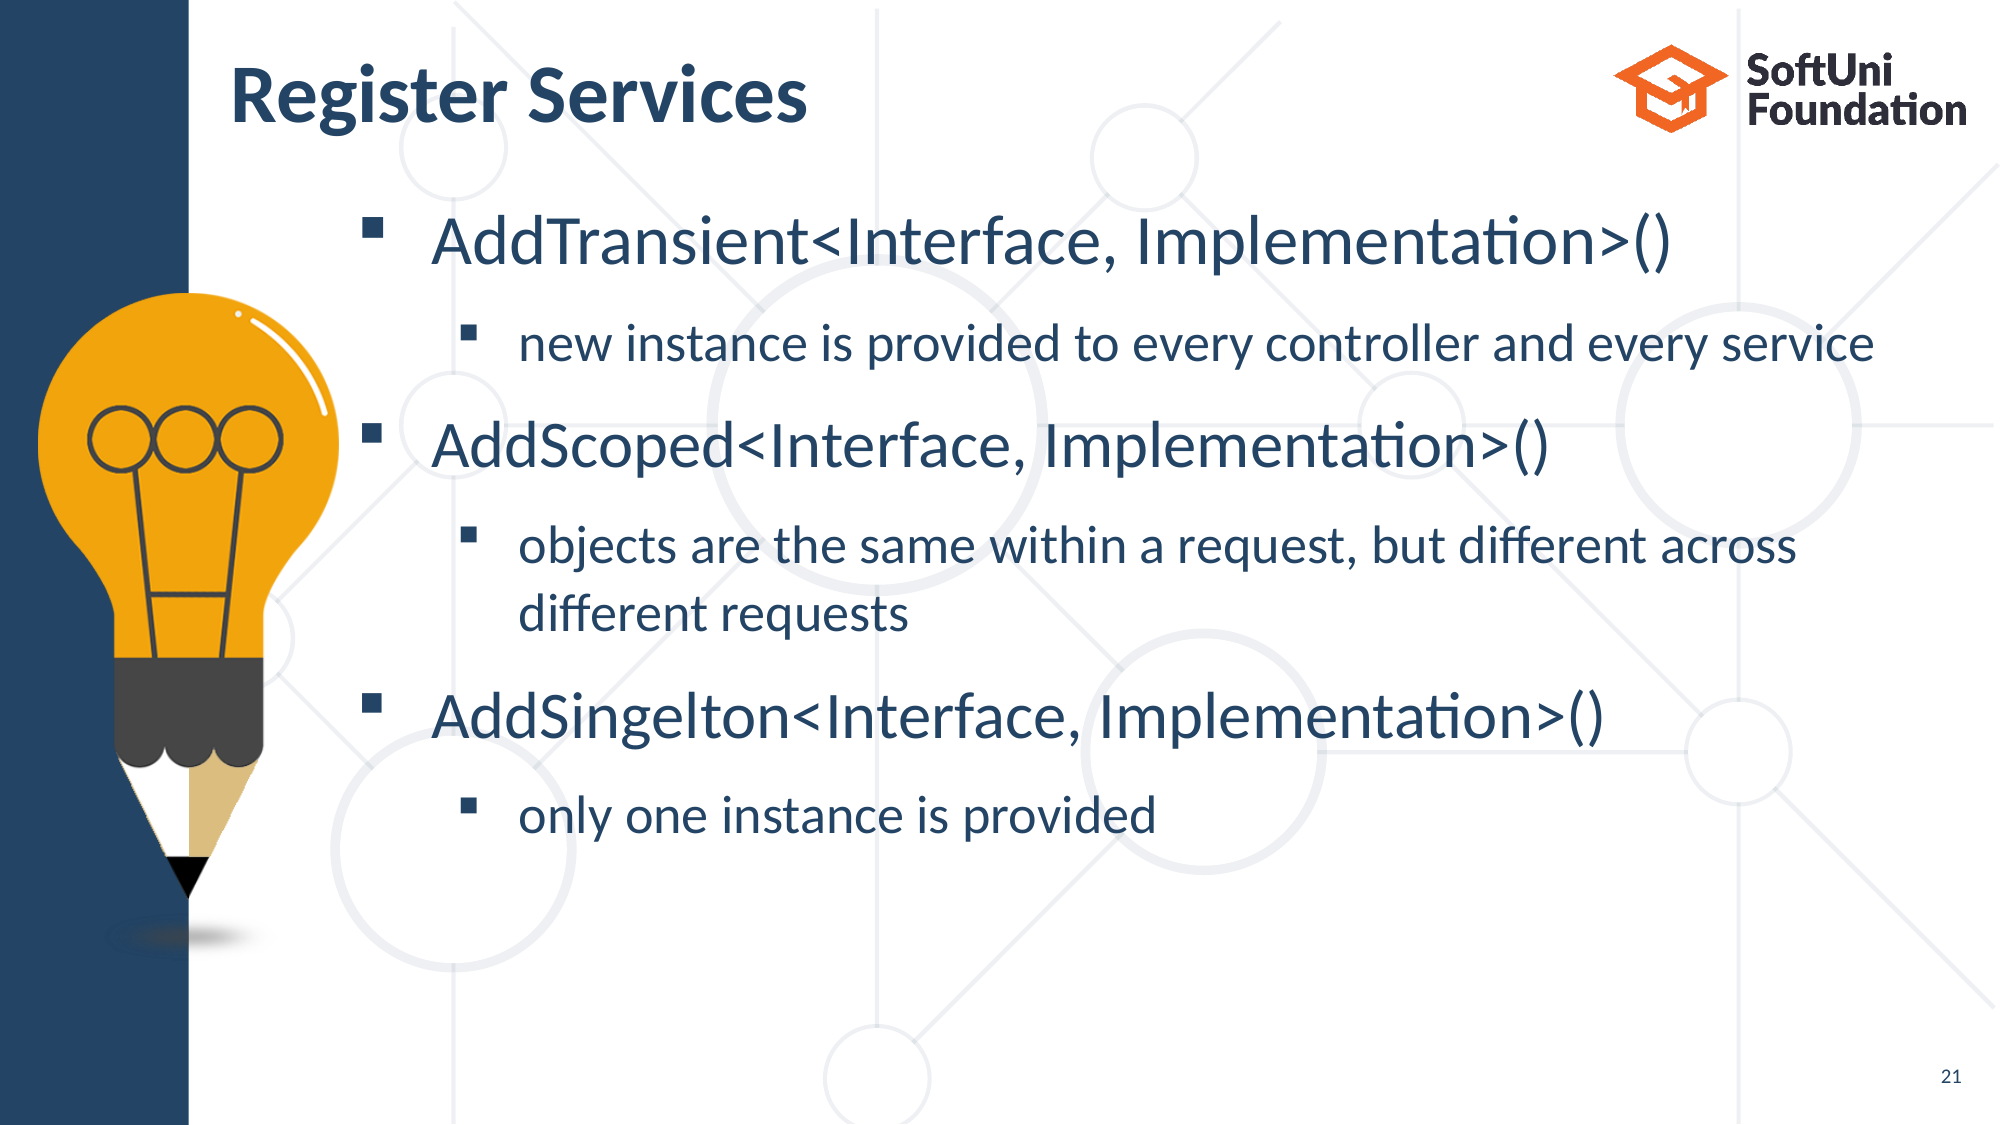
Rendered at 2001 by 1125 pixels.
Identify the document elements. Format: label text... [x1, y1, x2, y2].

title Register Services [212, 16, 1591, 162]
slide_number 21 [1897, 1049, 1968, 1101]
list AddTransient<Interface, Implementation>() new instance is provided to every controller and every service AddScoped<Interface, Implementation>() objects are the same within a request, but different across different requests AddSingelton<Interface, Implementation>() only one instance is provided [338, 183, 1968, 1050]
picture [1613, 44, 1966, 133]
picture [38, 293, 338, 961]
